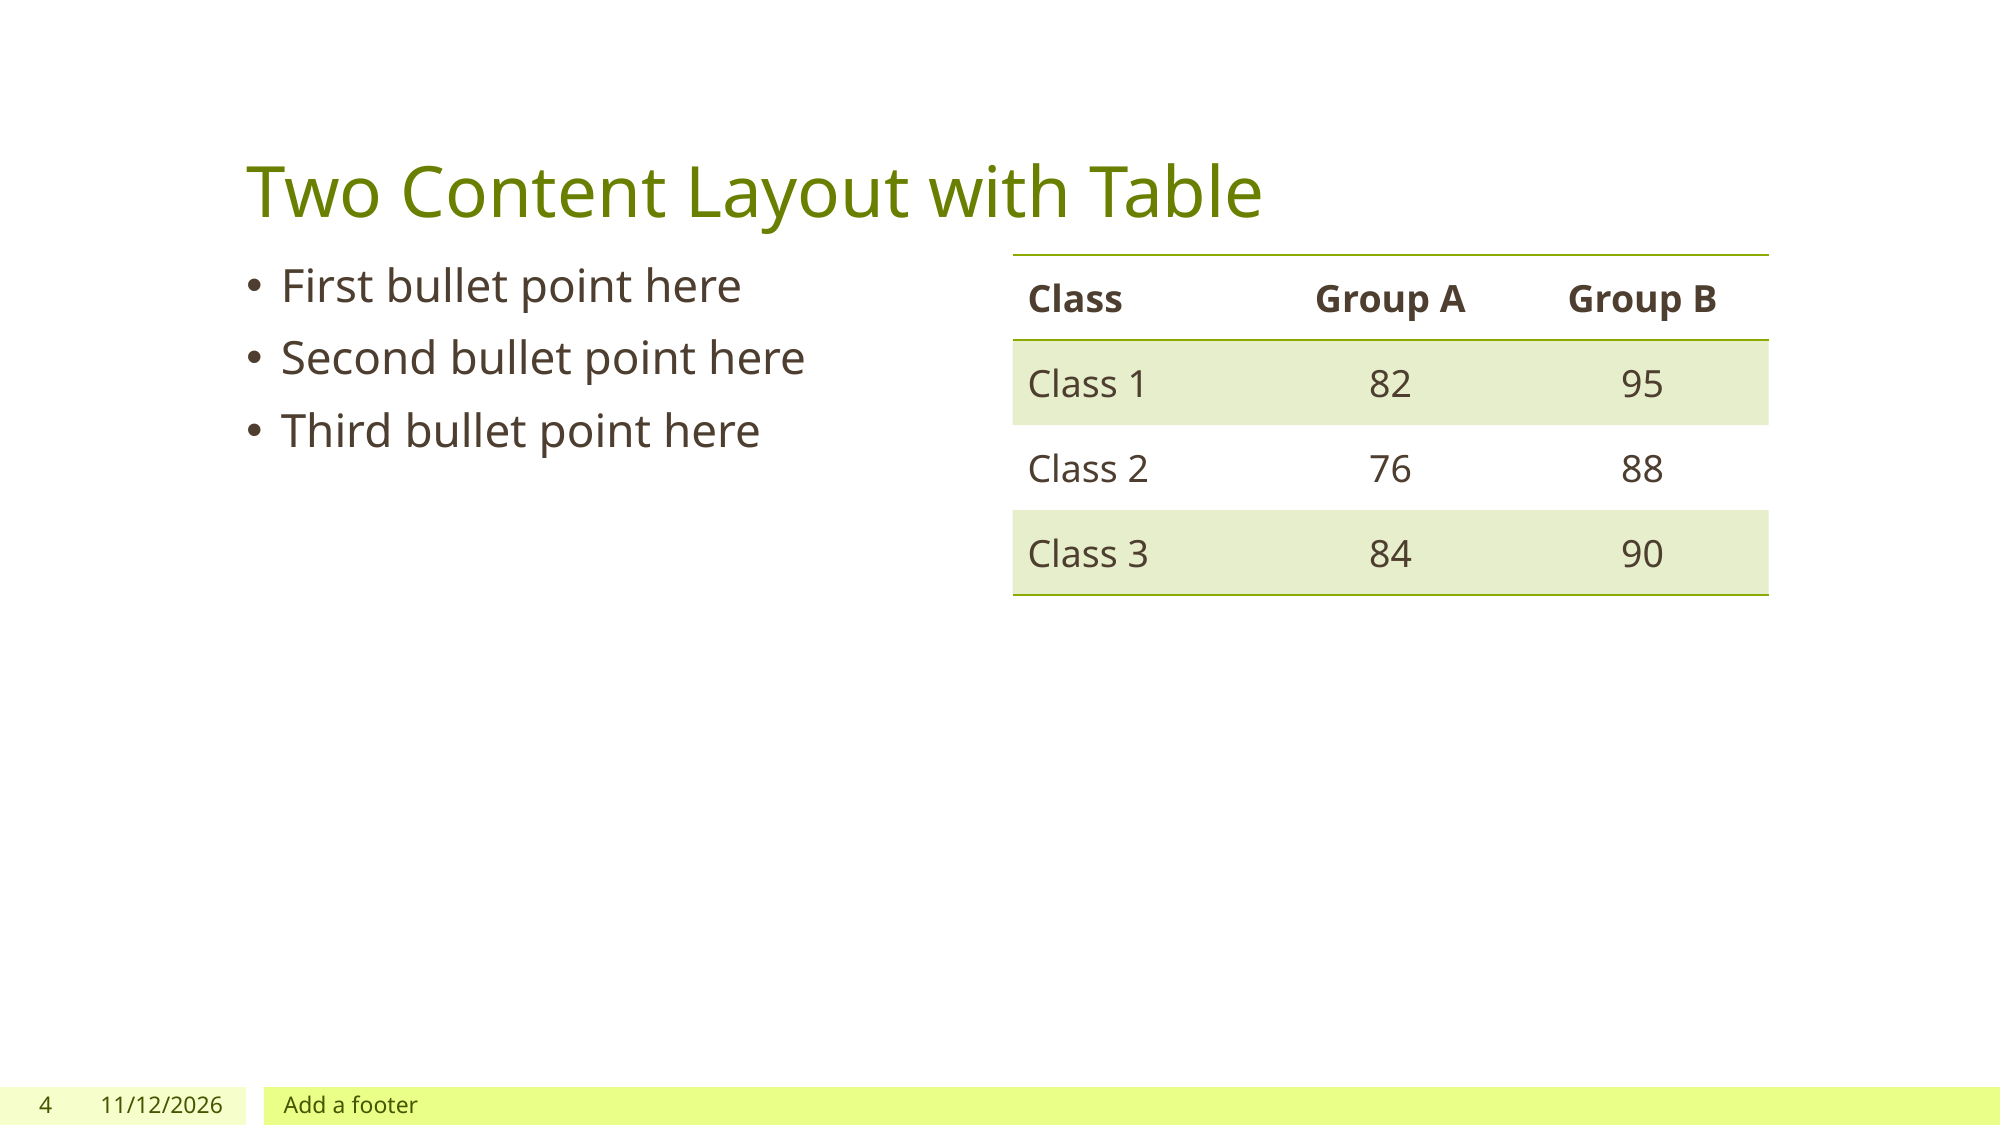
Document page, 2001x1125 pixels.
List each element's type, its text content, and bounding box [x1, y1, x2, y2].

table_cell 90 [1517, 510, 1769, 594]
table_header Class [1013, 256, 1265, 339]
table_cell 82 [1265, 341, 1517, 425]
table_cell Class 2 [1013, 425, 1265, 510]
slide_number 4 [0, 1087, 68, 1125]
table_cell 88 [1517, 425, 1769, 510]
title Two Content Layout with Table [231, 45, 1769, 240]
table_cell 84 [1265, 510, 1517, 594]
table_cell 76 [1265, 425, 1517, 510]
table_cell 95 [1517, 341, 1769, 425]
table_cell Class 3 [1013, 510, 1265, 594]
footer Add a footer [268, 1087, 1769, 1125]
table_header Group B [1517, 256, 1769, 339]
list First bullet point here Second bullet point here Third bullet point here [231, 255, 988, 1014]
table_cell Class 1 [1013, 341, 1265, 425]
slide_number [74, 1087, 239, 1125]
table_header Group A [1265, 256, 1517, 339]
